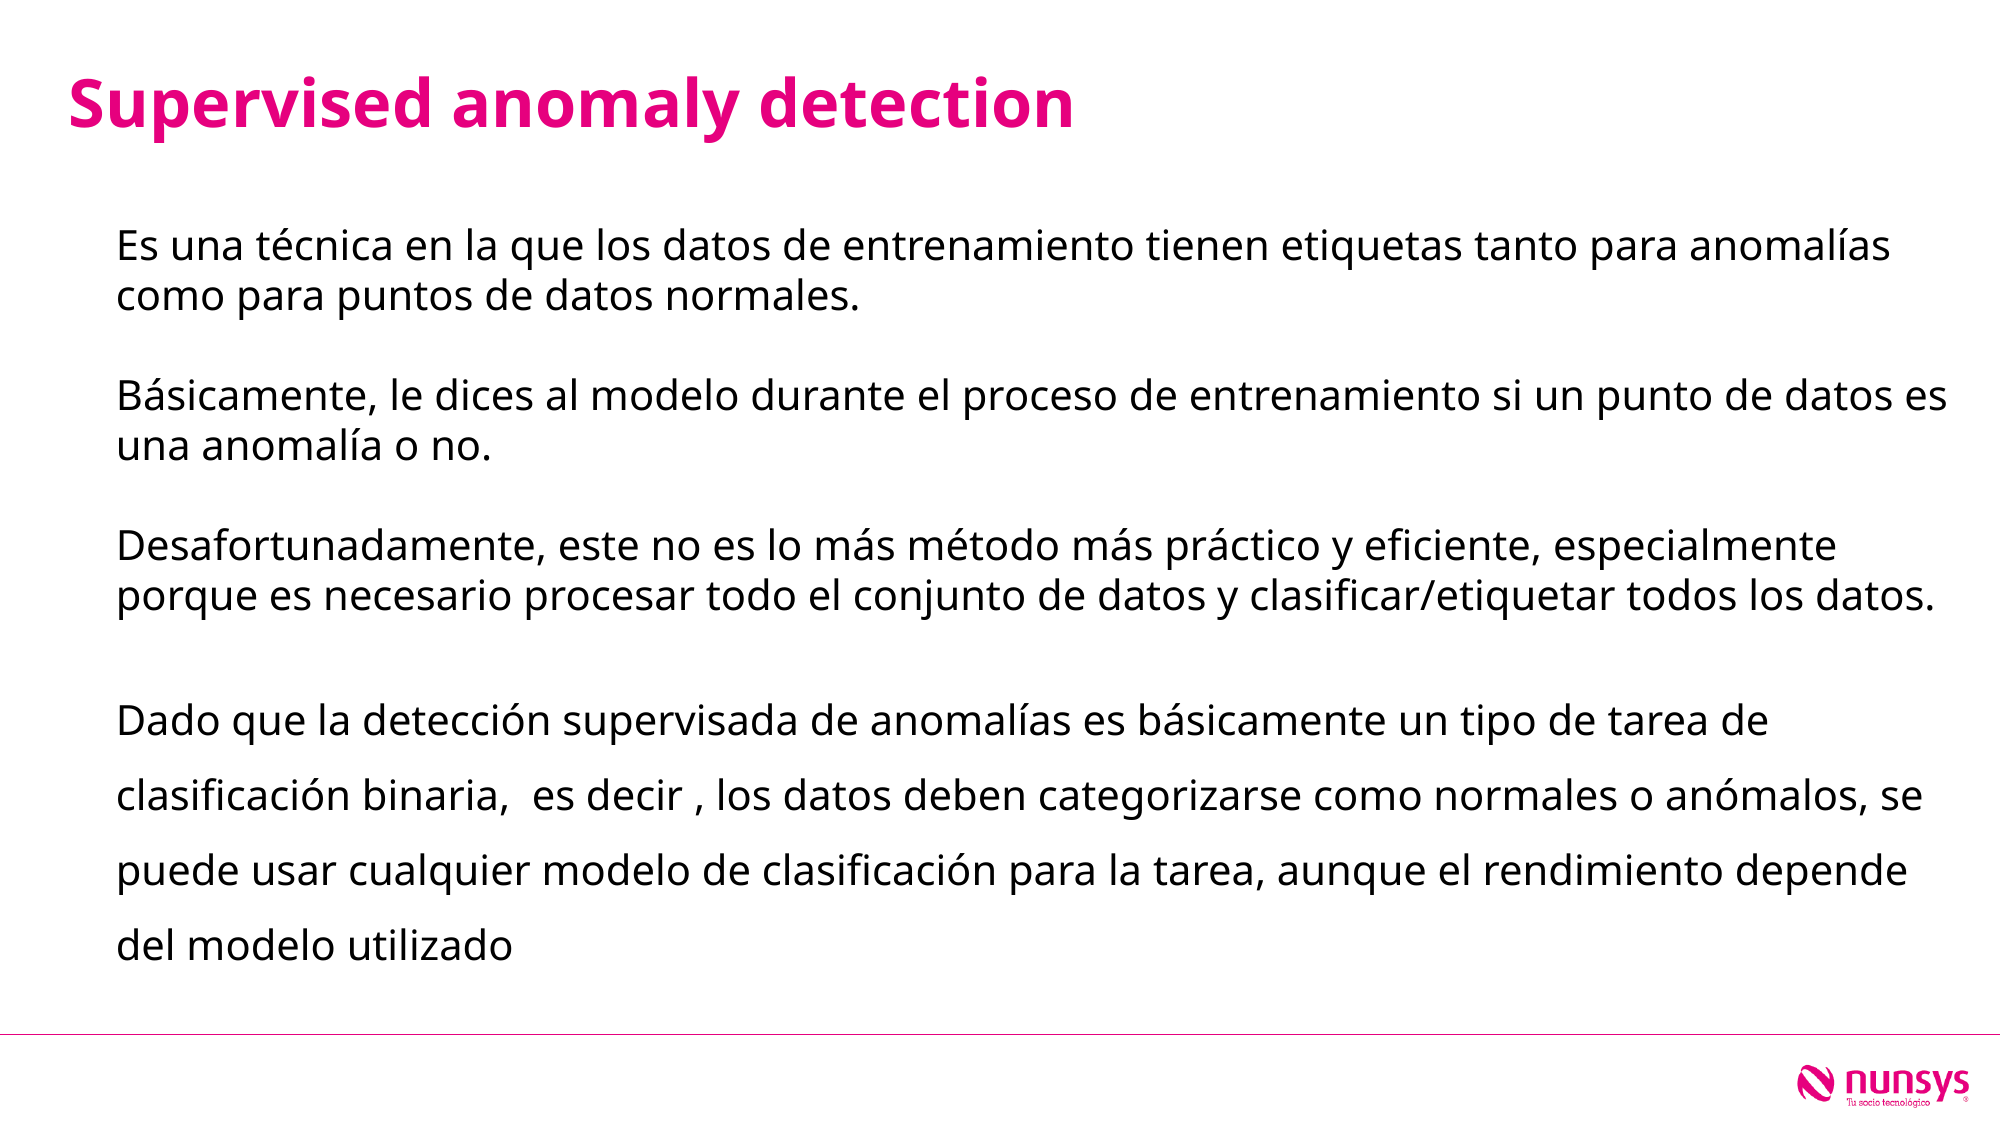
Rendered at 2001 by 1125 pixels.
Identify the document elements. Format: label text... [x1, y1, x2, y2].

text_box Supervised anomaly detection [54, 53, 1092, 149]
picture [1791, 1056, 1975, 1114]
text_box Es una técnica en la que los datos de entrenamiento tienen etiquetas tanto para anomalías como para puntos de datos normales. Básicamente, le dices al modelo durante el proceso de entrenamiento si un punto de datos es una anomalía o no. Desafortunadamente, este no es lo más método más práctico y eficiente, especialmente porque es necesario procesar todo el conjunto de datos y clasificar/etiquetar todos los datos. Dado que la detección supervisada de anomalías es básicamente un tipo de tarea de clasificación binaria, es decir , los datos deben categorizarse como normales o anómalos, se puede usar cualquier modelo de clasificación para la tarea, aunque el rendimiento depende del modelo utilizado [100, 211, 1971, 977]
